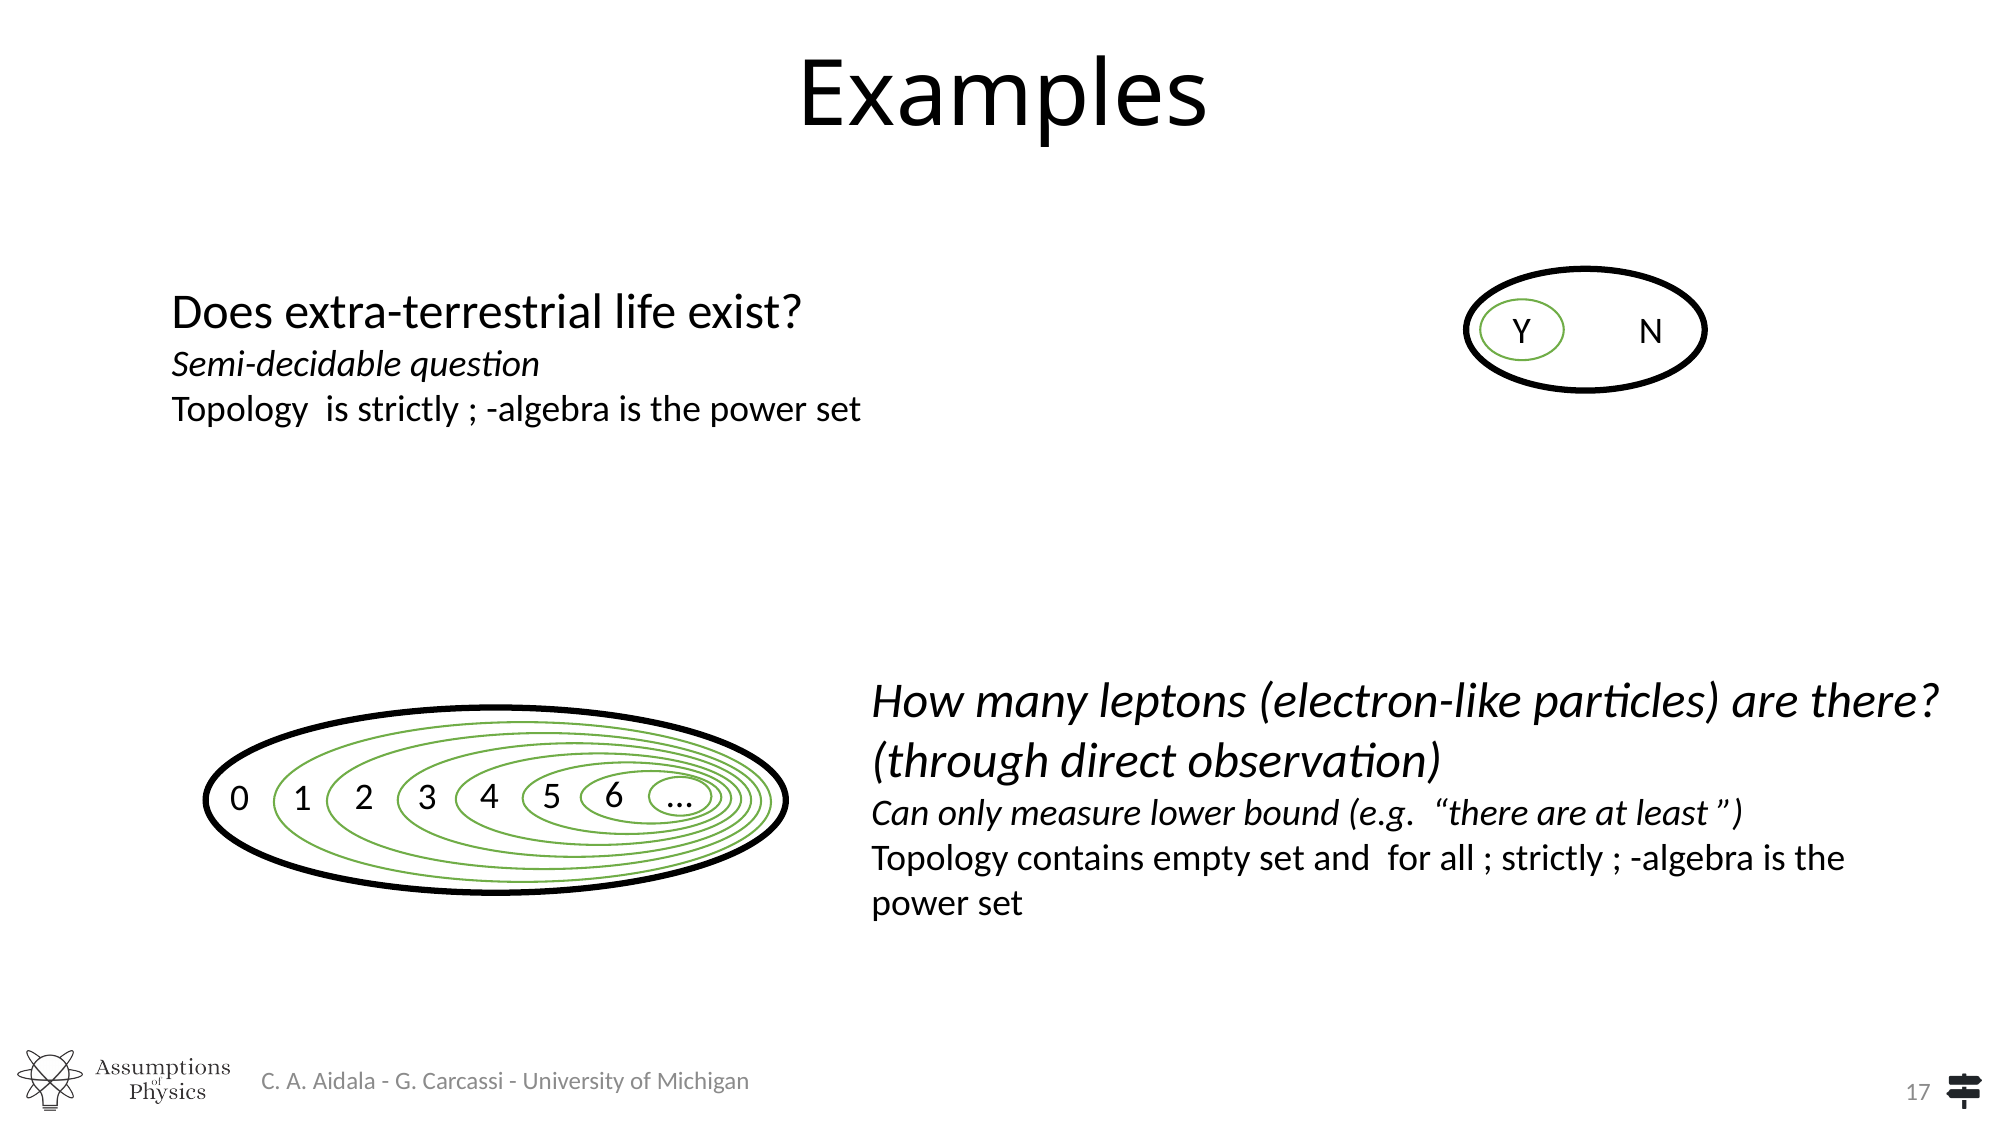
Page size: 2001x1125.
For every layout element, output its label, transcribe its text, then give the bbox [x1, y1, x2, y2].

footer C. A. Aidala - G. Carcassi - University of Michigan [246, 1049, 1226, 1110]
picture [95, 1058, 230, 1104]
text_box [1466, 268, 1705, 391]
text_box Examples [31, 22, 1975, 170]
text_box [205, 707, 786, 893]
slide_number 17 [1854, 1072, 1946, 1110]
picture [17, 1050, 83, 1111]
picture [1946, 1072, 1983, 1110]
